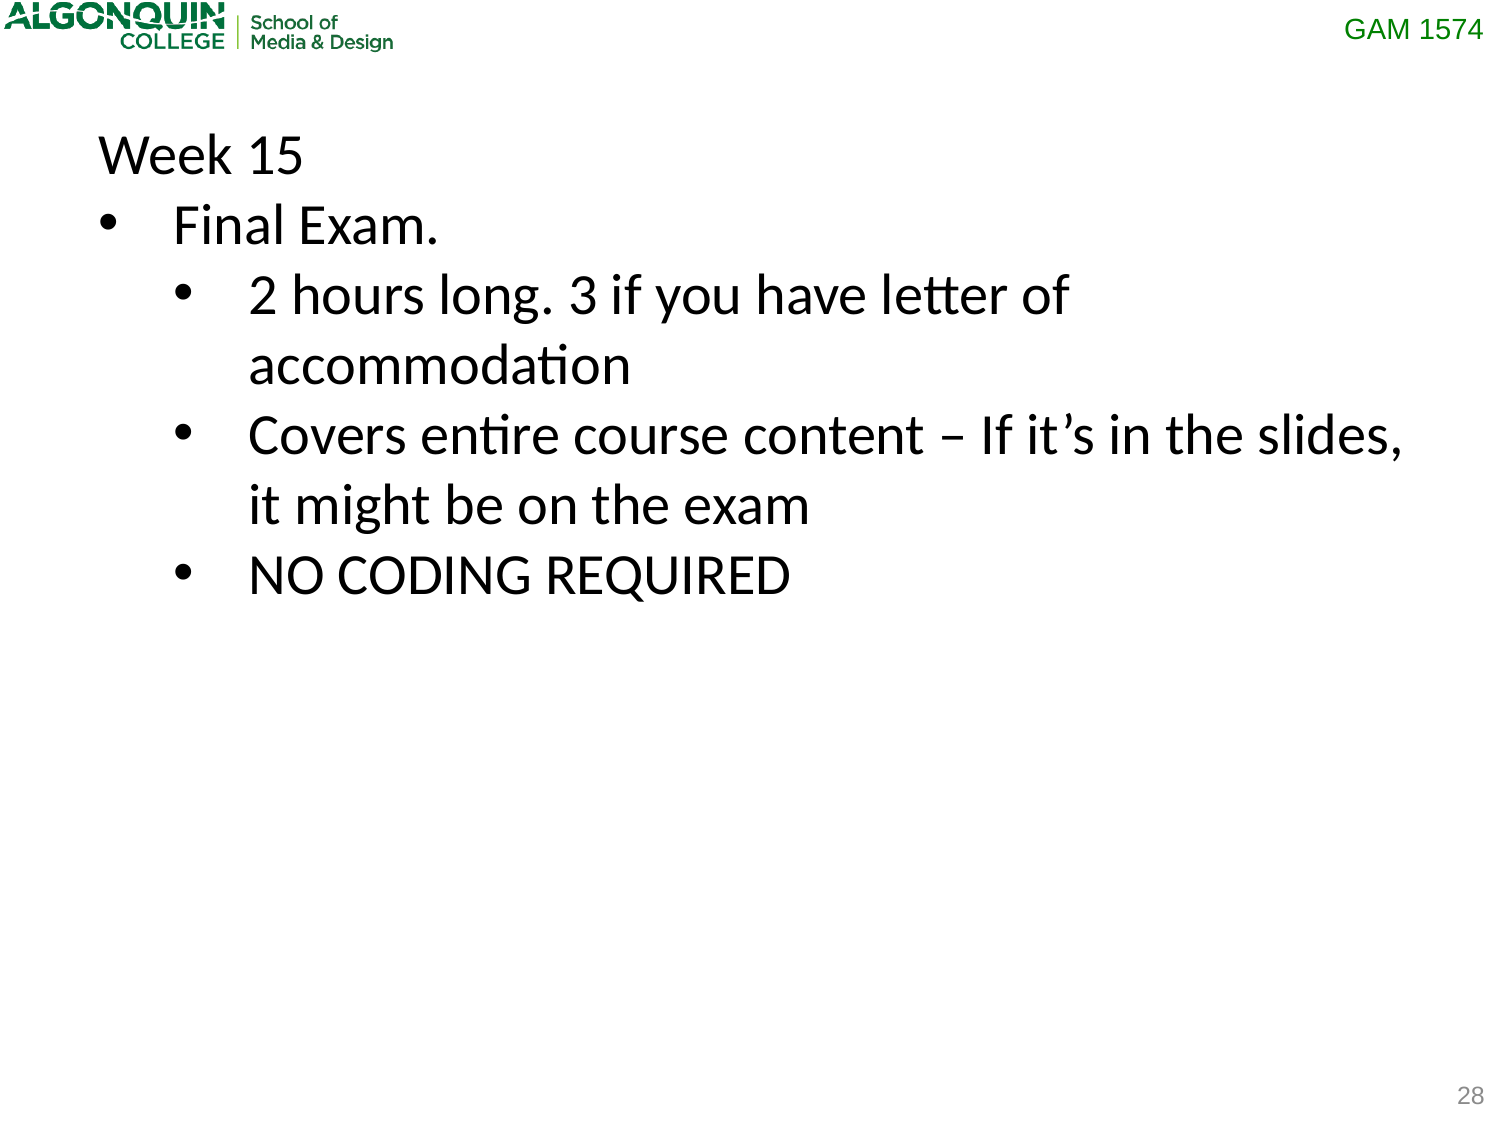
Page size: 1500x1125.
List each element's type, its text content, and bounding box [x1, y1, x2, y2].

slide_number 28 [1149, 1065, 1500, 1125]
picture [0, 0, 399, 54]
text_box Week 15 Final Exam. 2 hours long. 3 if you have letter of accommodation Covers entire course content – If it’s in the slides, it might be on the exam NO CODING REQUIRED [83, 109, 1434, 774]
